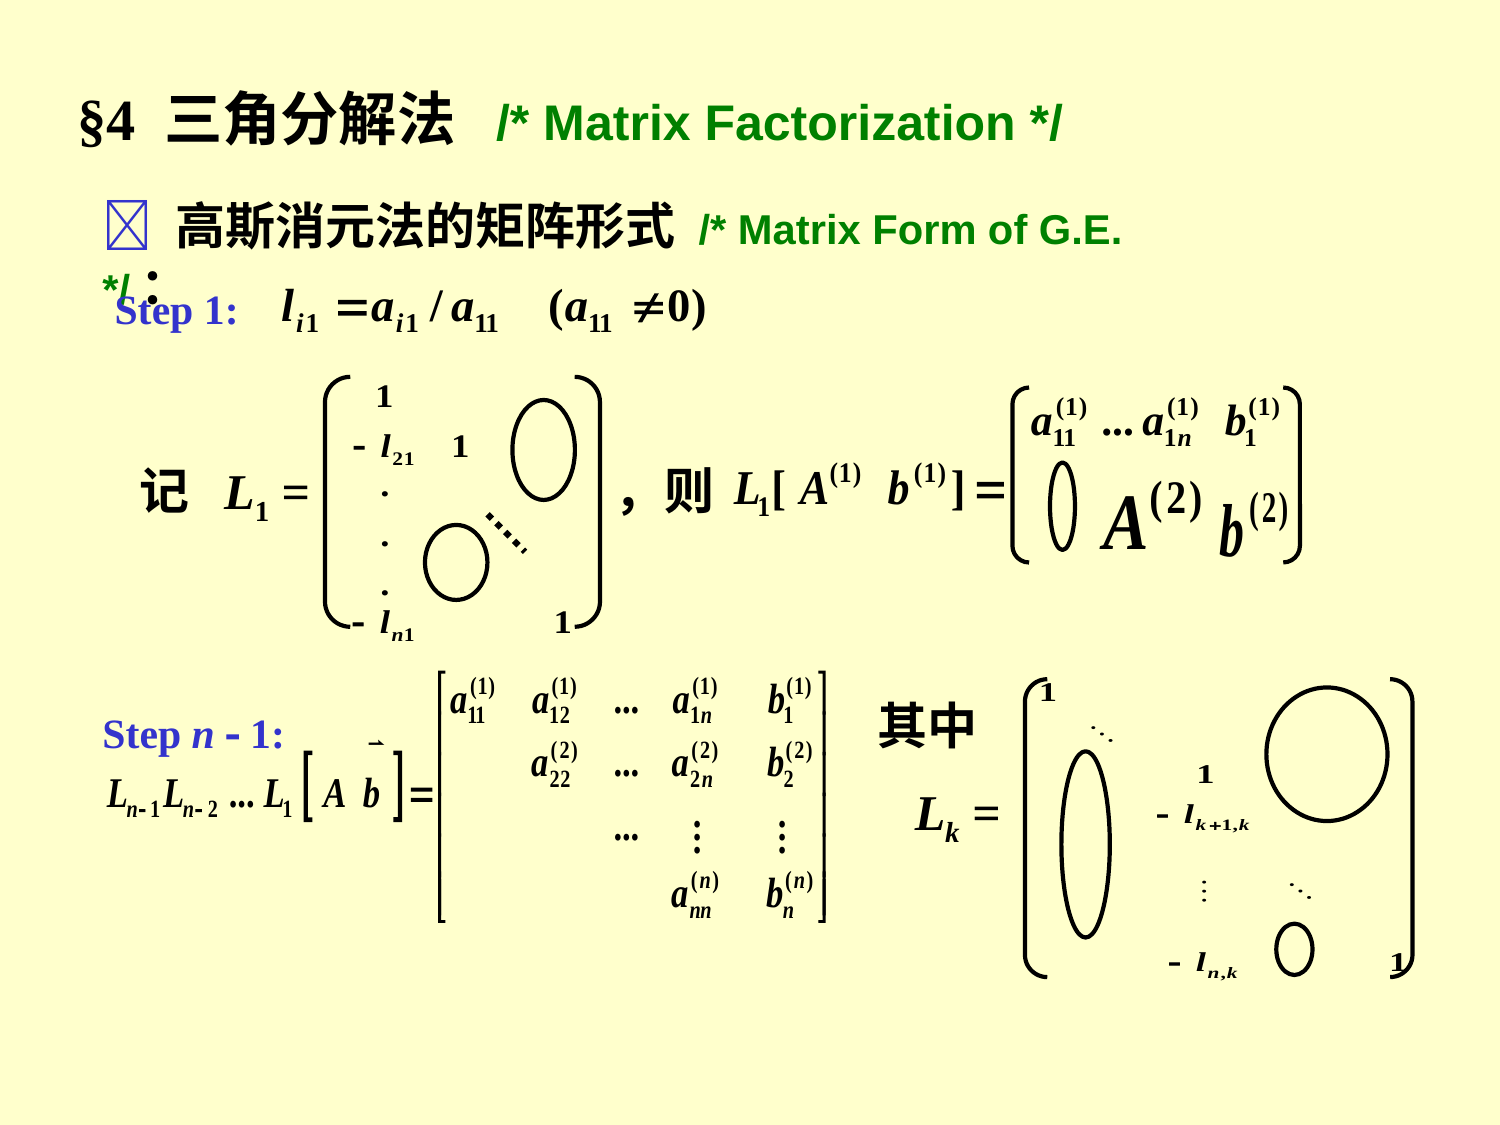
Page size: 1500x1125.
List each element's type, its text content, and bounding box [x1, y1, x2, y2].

text_box §4 三角分解法 /* Matrix Factorization */ [62, 75, 1150, 160]
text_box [99, 274, 714, 345]
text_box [1024, 674, 1413, 988]
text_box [124, 374, 1301, 650]
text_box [87, 662, 1063, 931]
text_box  高斯消元法的矩阵形式 /* Matrix Form of G.E. */： [87, 187, 1225, 323]
